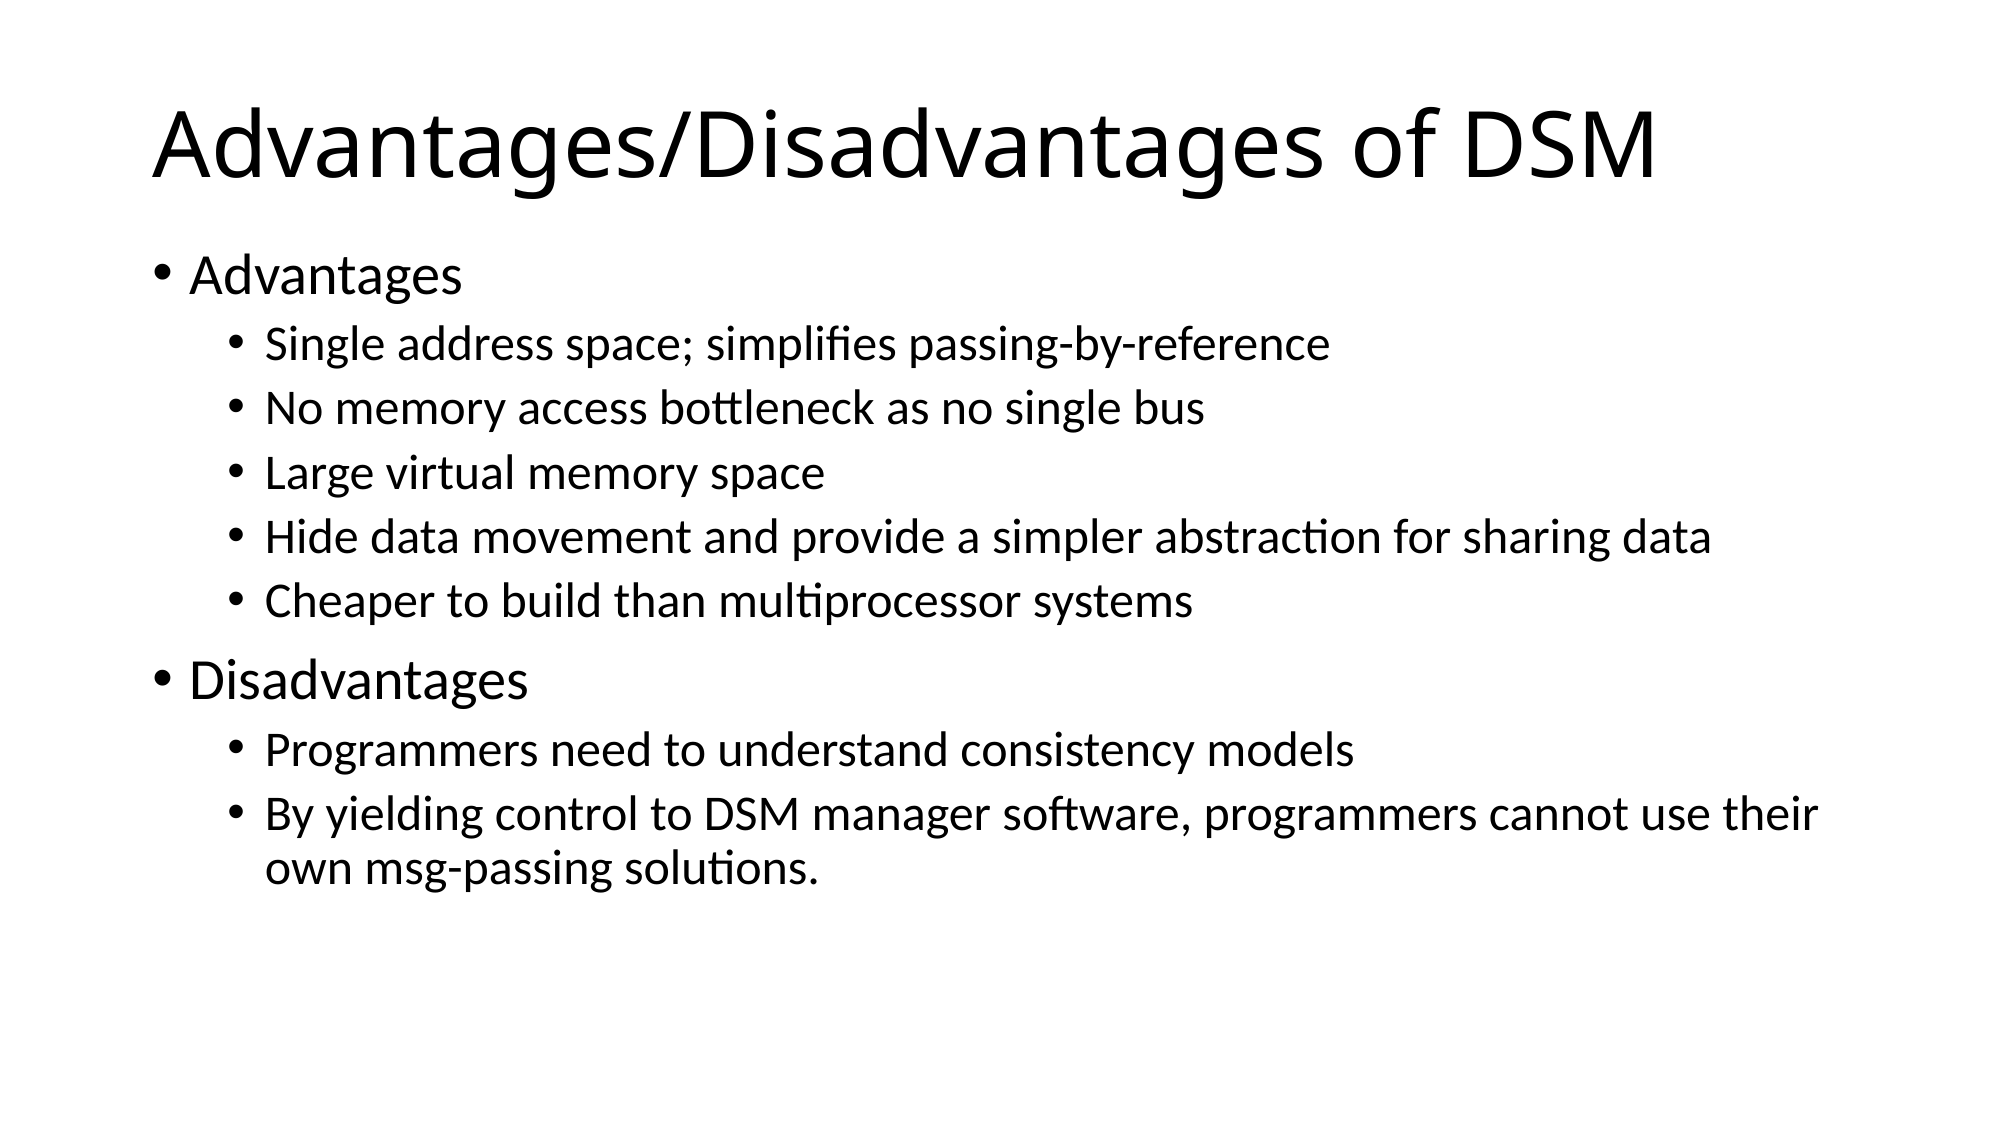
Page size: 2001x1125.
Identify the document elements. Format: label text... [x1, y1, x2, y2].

list Advantages Single address space; simplifies passing-by-reference No memory access bottleneck as no single bus Large virtual memory space Hide data movement and provide a simpler abstraction for sharing data Cheaper to build than multiprocessor systems Disadvantages Programmers need to understand consistency models By yielding control to DSM manager software, programmers cannot use their own msg-passing solutions. [137, 236, 1863, 1014]
title Advantages/Disadvantages of DSM [137, 59, 1863, 236]
